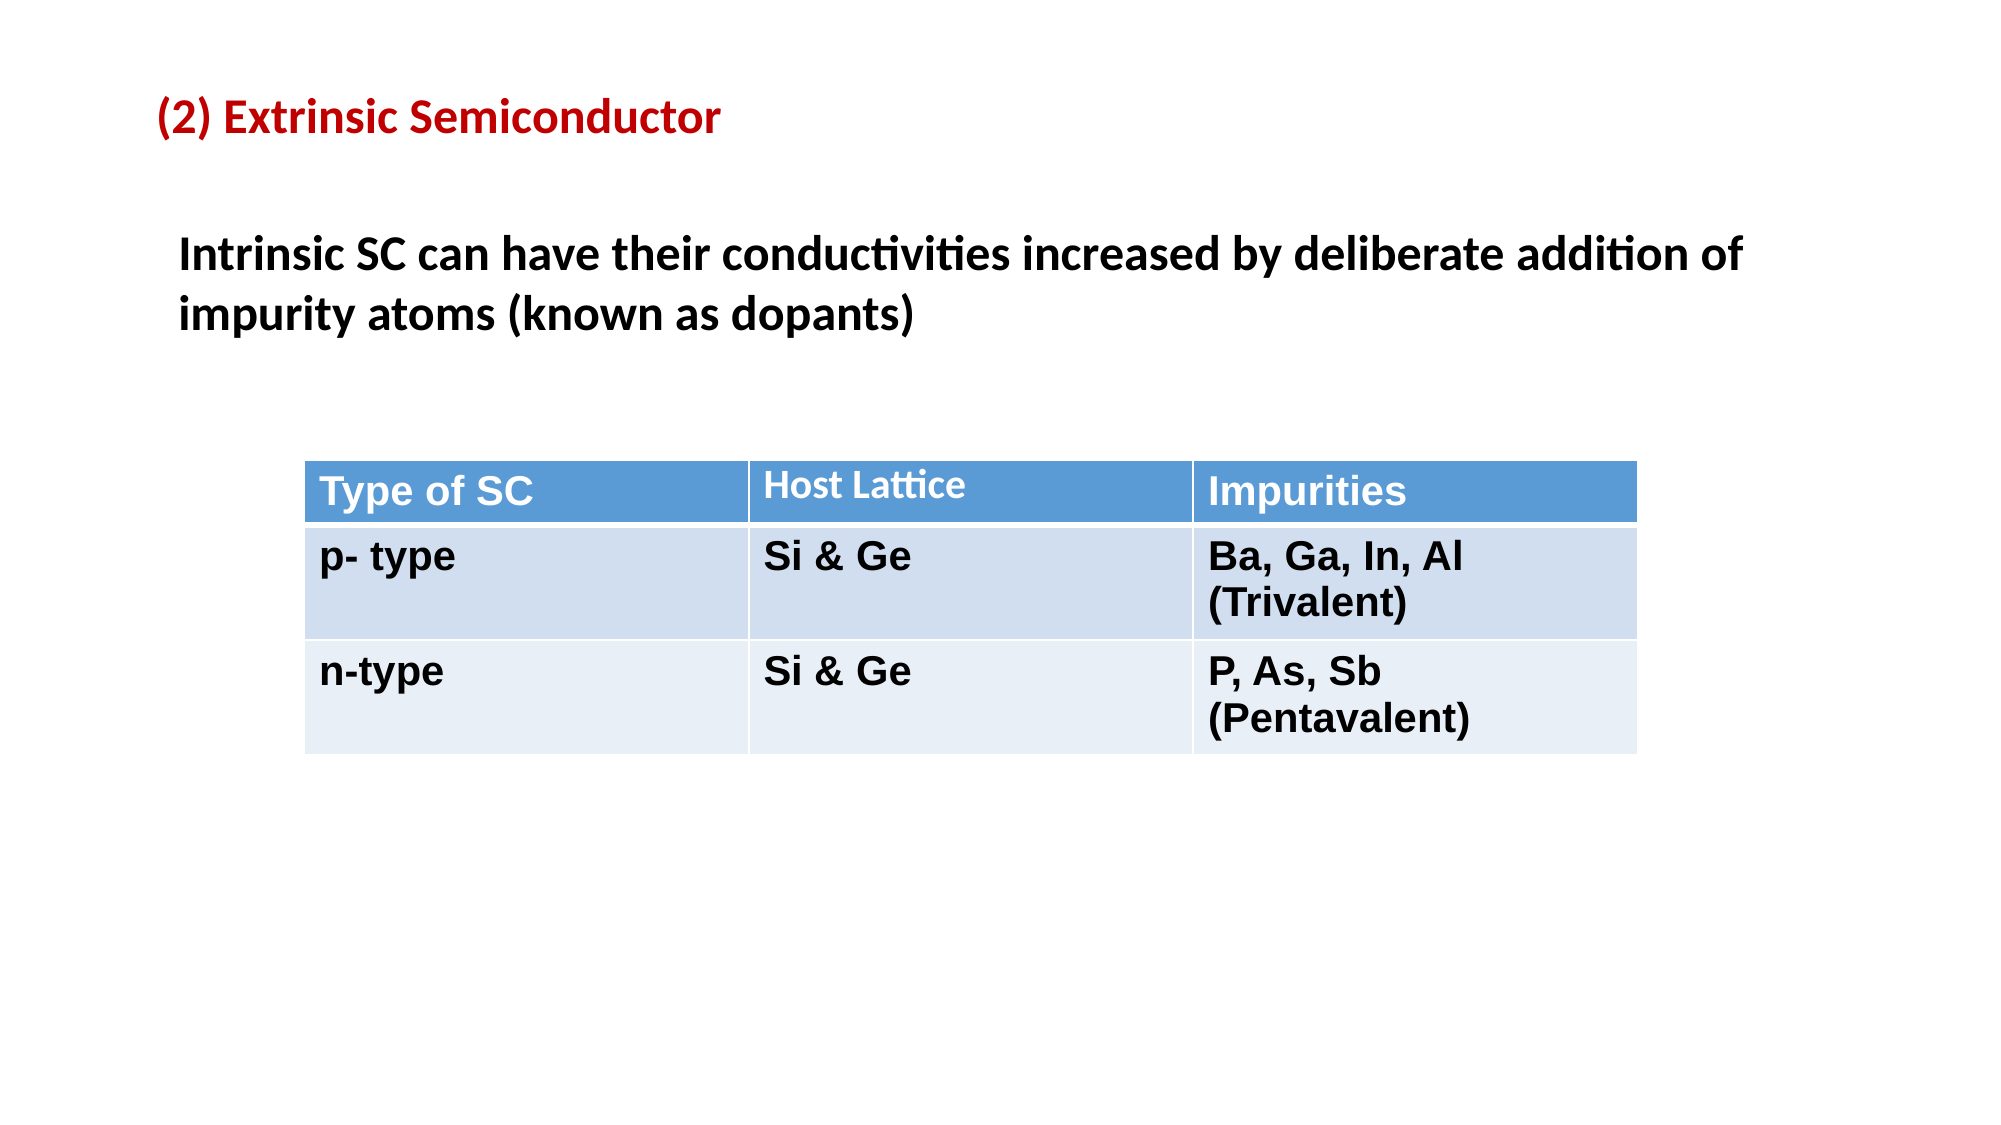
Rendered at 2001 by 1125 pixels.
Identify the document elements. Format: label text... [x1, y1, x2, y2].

table_cell Ba, Ga, In, Al (Trivalent) [1194, 528, 1637, 639]
table_cell Si & Ge [750, 528, 1192, 639]
text_box (2) Extrinsic Semiconductor [141, 76, 754, 151]
table_header Host Lattice [750, 461, 1192, 522]
table_cell Si & Ge [750, 641, 1192, 754]
table_cell n-type [305, 641, 748, 754]
table_cell p- type [305, 528, 748, 639]
table_cell P, As, Sb (Pentavalent) [1194, 641, 1637, 754]
text_box Intrinsic SC can have their conductivities increased by deliberate addition of impurity atoms (known as dopants) [163, 212, 1879, 348]
table_header Impurities [1194, 461, 1637, 522]
table_header Type of SC [305, 461, 748, 522]
